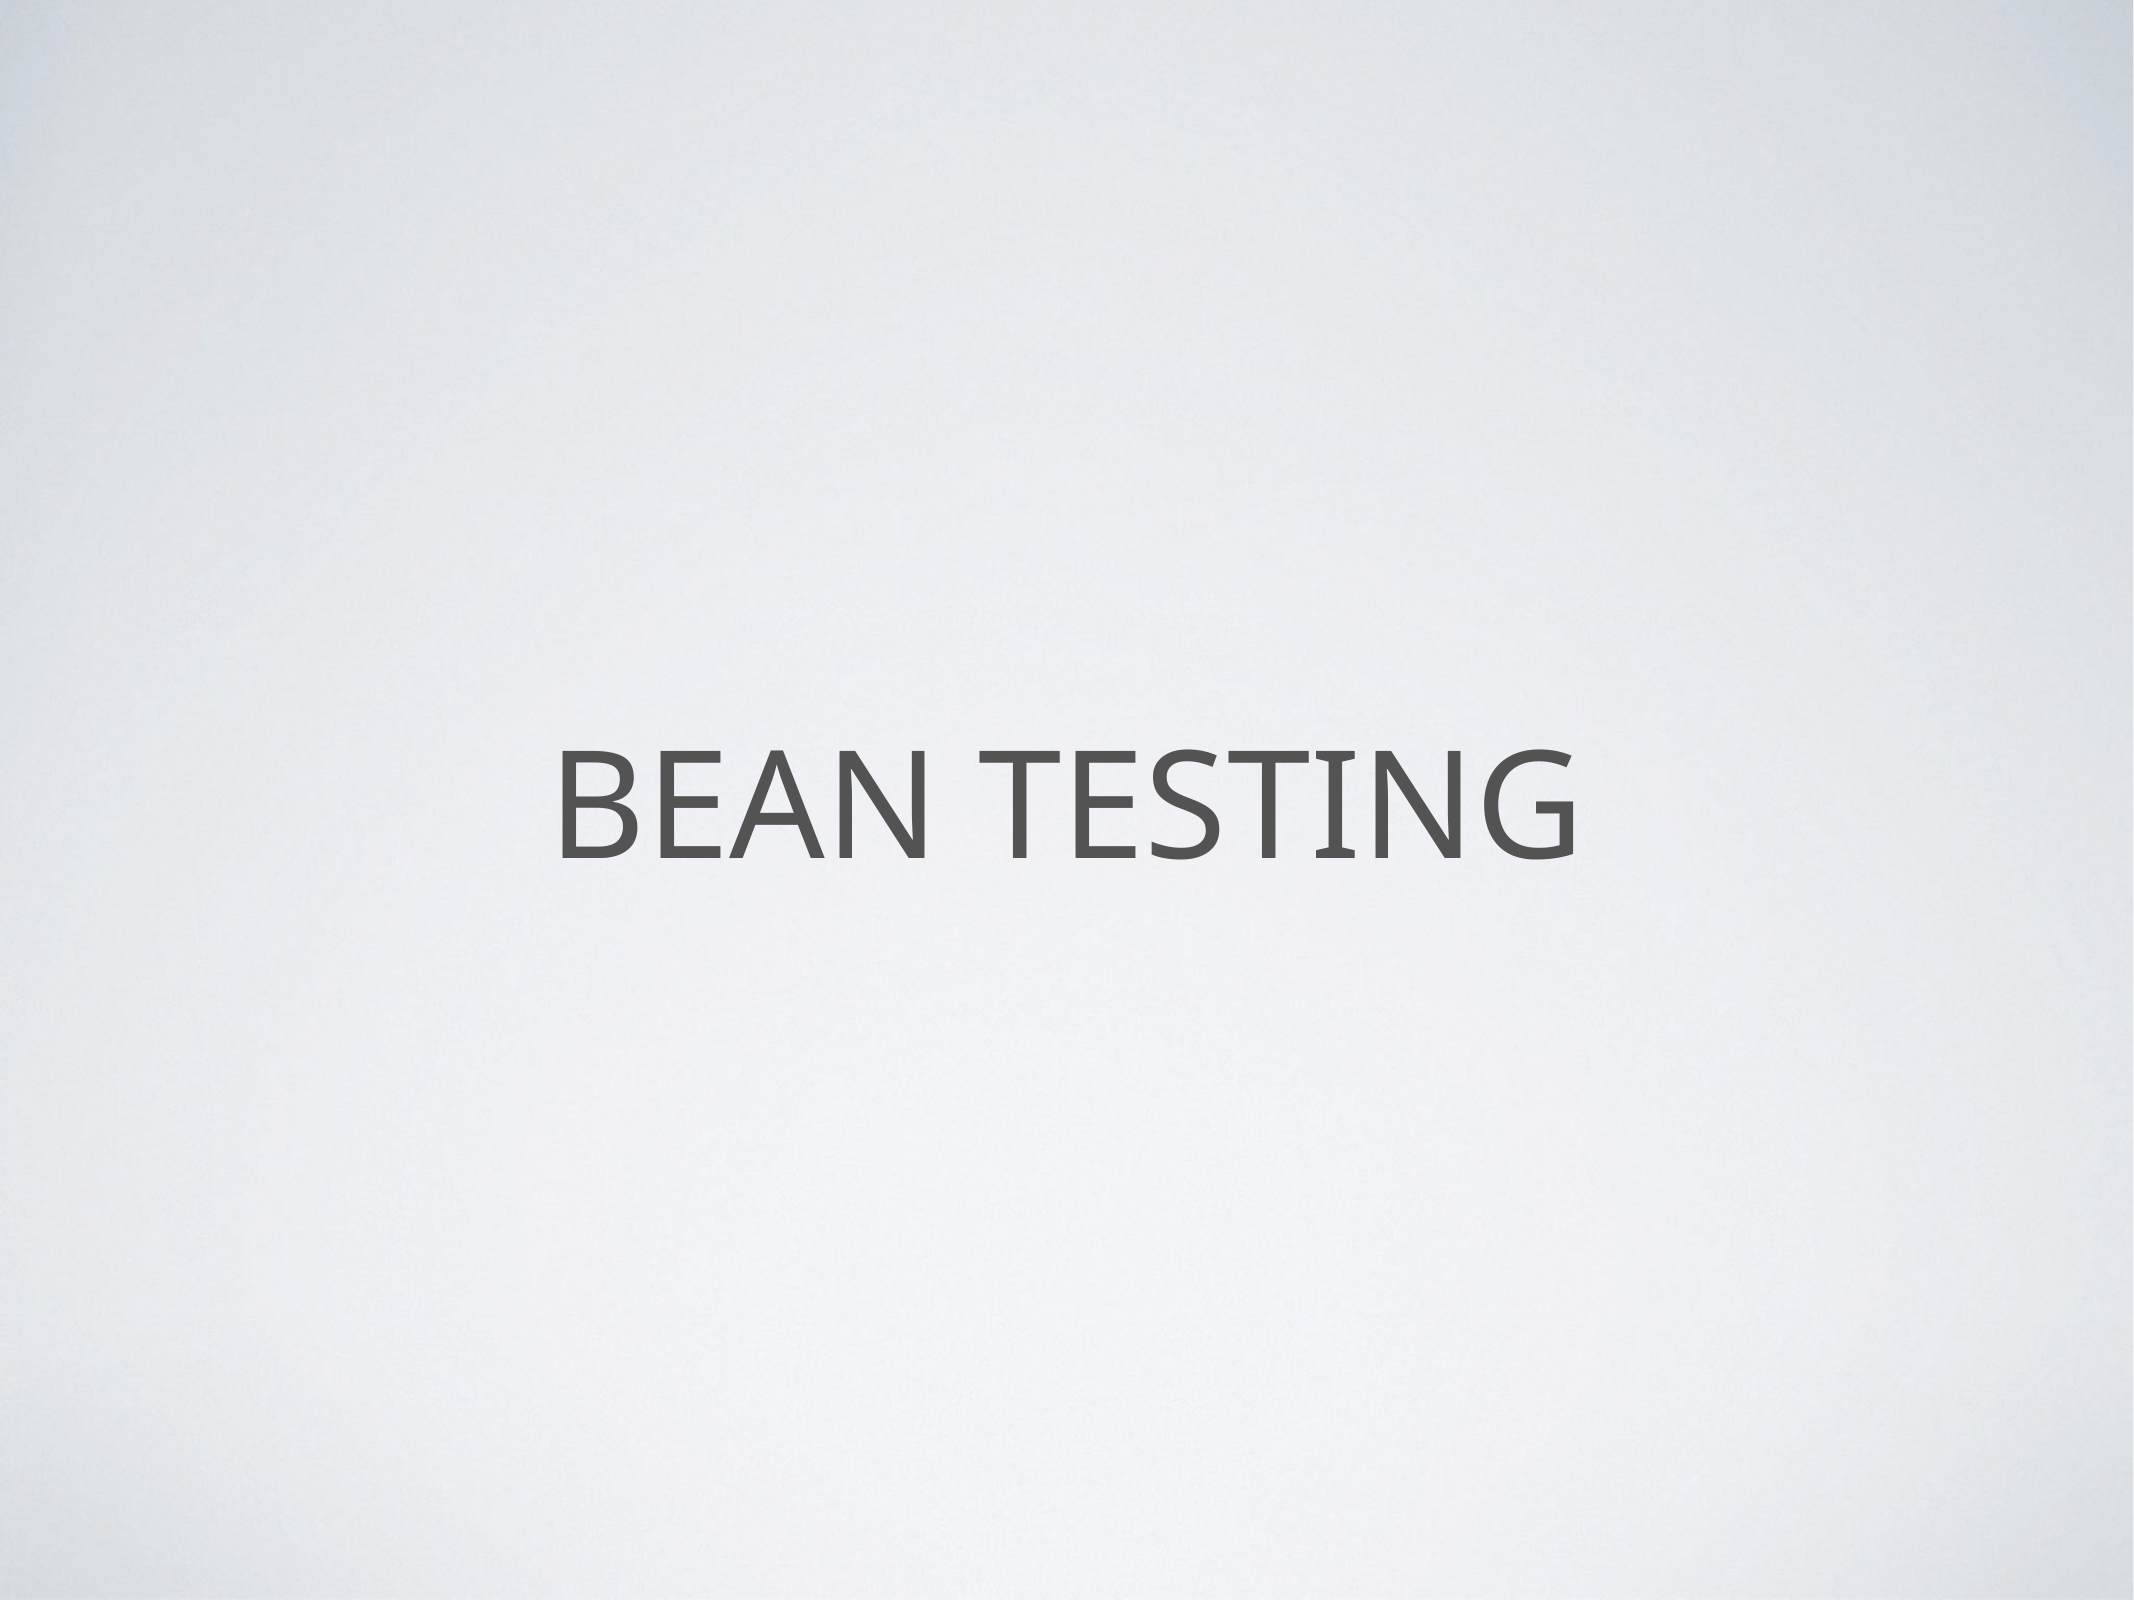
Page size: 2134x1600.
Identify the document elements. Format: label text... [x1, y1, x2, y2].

picture [0, 0, 2134, 1600]
title Bean testing [57, 532, 2076, 1066]
